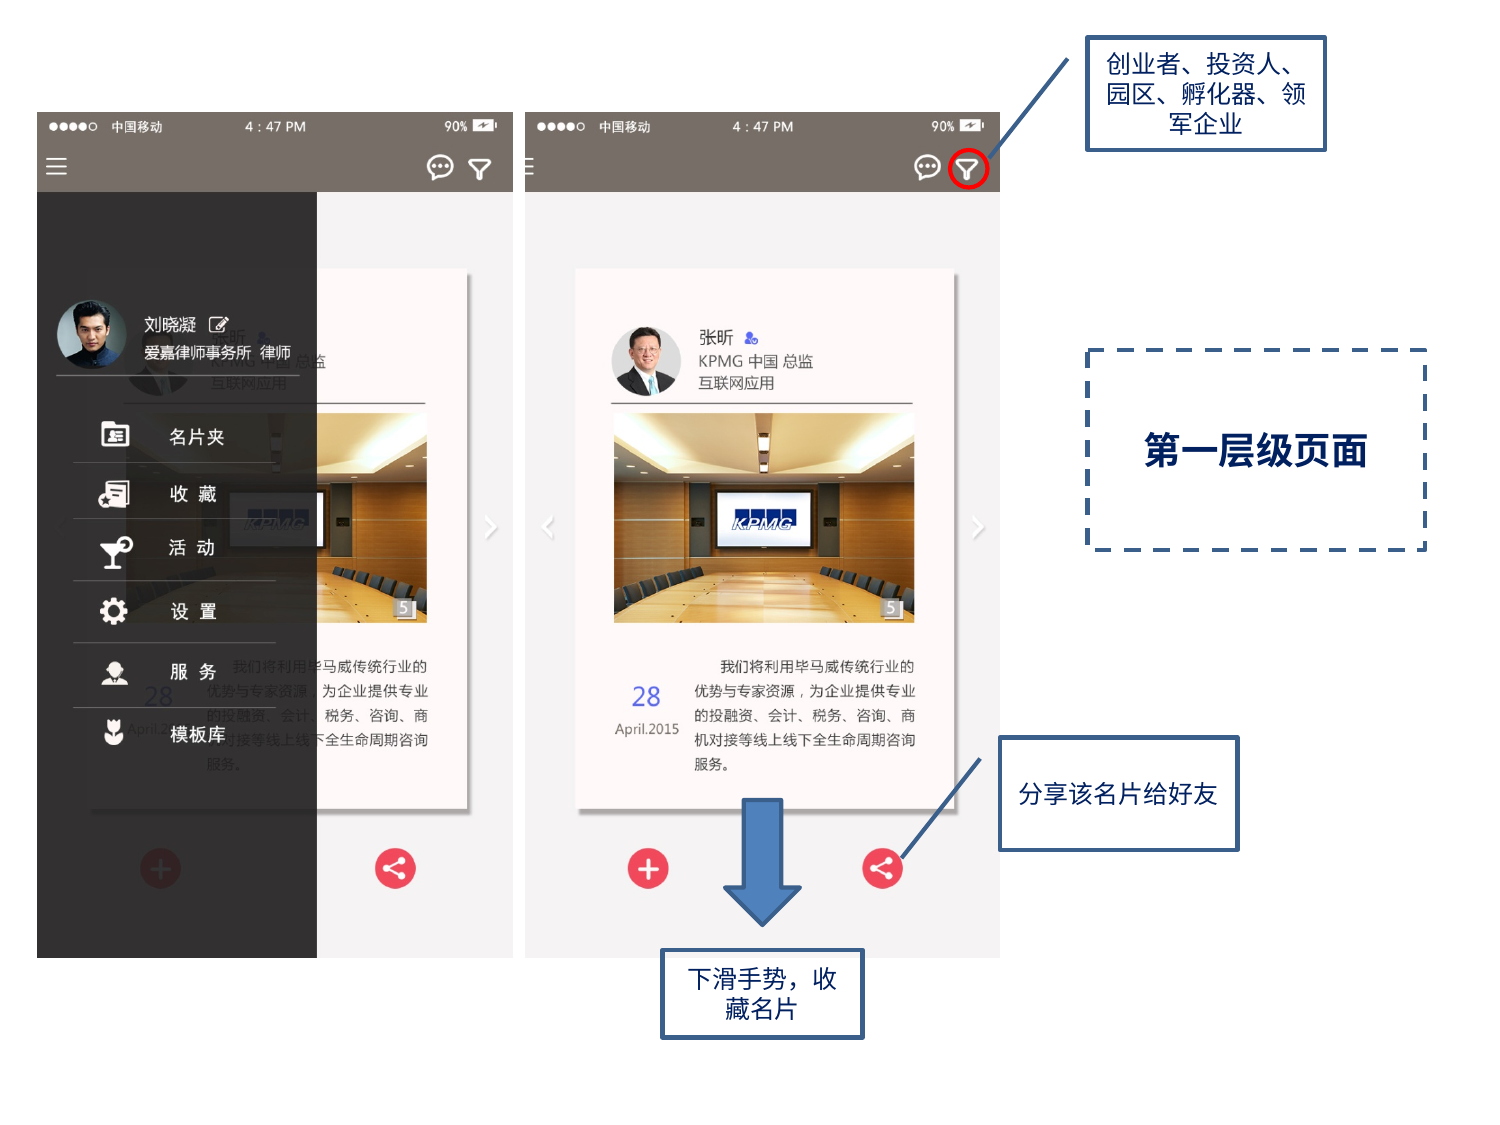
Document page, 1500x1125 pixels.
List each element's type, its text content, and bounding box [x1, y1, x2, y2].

text_box 分享该名片给好友 [1004, 735, 1240, 852]
text_box 创业者、投资人、园区、孵化器、领军企业 [1004, 57, 1070, 143]
text_box 第一层级页面 [1085, 348, 1427, 552]
picture [524, 112, 1001, 958]
text_box 下滑手势，收藏名片 [660, 966, 865, 1040]
text_box 创业者、投资人、园区、孵化器、领军企业 [1085, 35, 1327, 152]
picture [37, 112, 513, 958]
